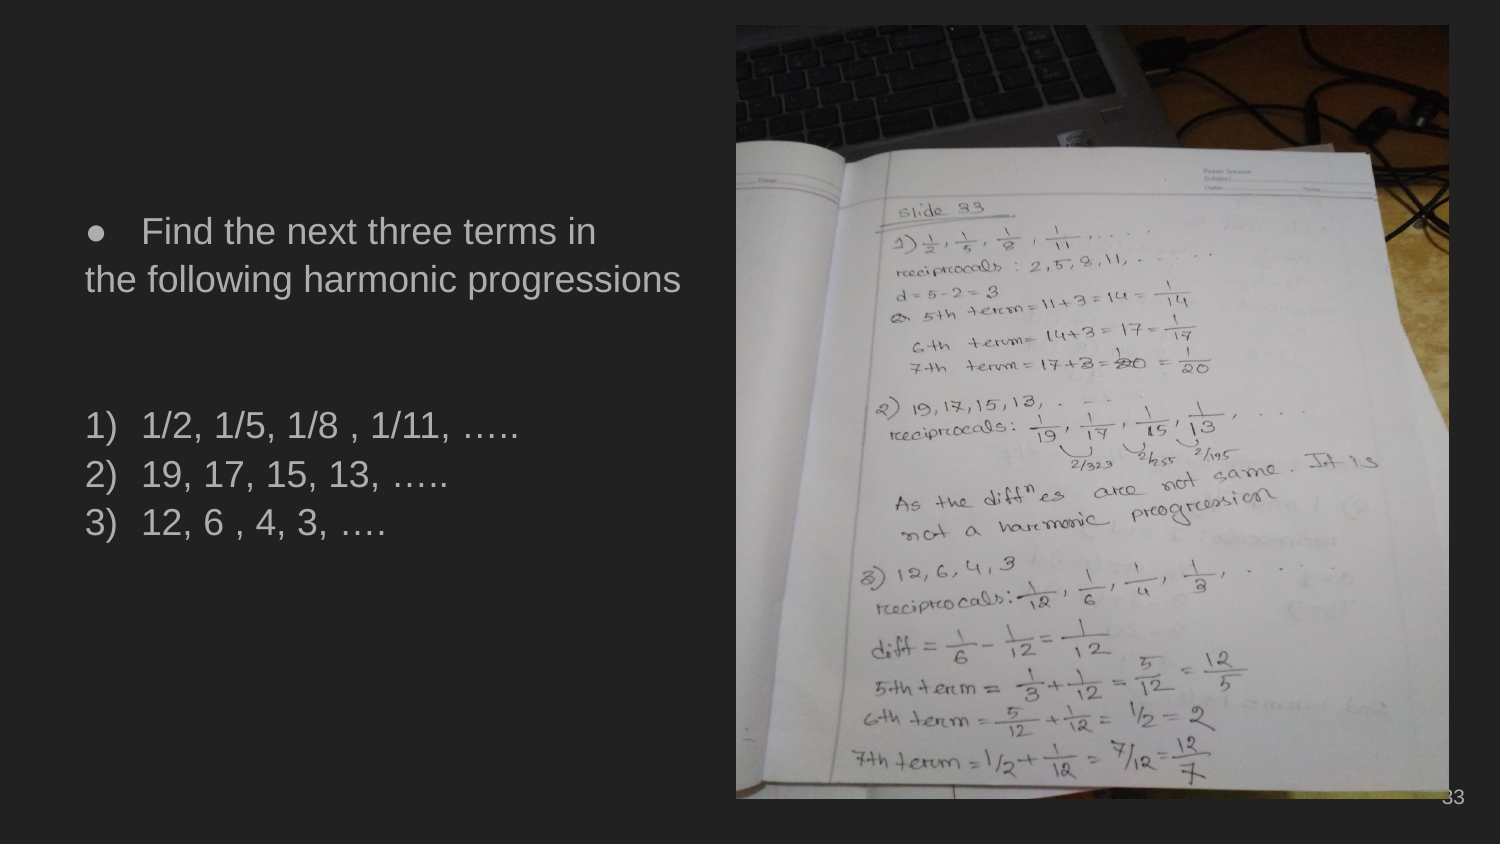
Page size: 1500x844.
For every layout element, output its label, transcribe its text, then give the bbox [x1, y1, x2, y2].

picture [736, 25, 1450, 799]
list Find the next three terms in the following harmonic progressions 1/2, 1/5, 1/8 , 1/11, ….. 19, 17, 15, 13, ….. 12, 6 , 4, 3, …. [51, 189, 731, 750]
slide_number 33 [1389, 764, 1480, 830]
